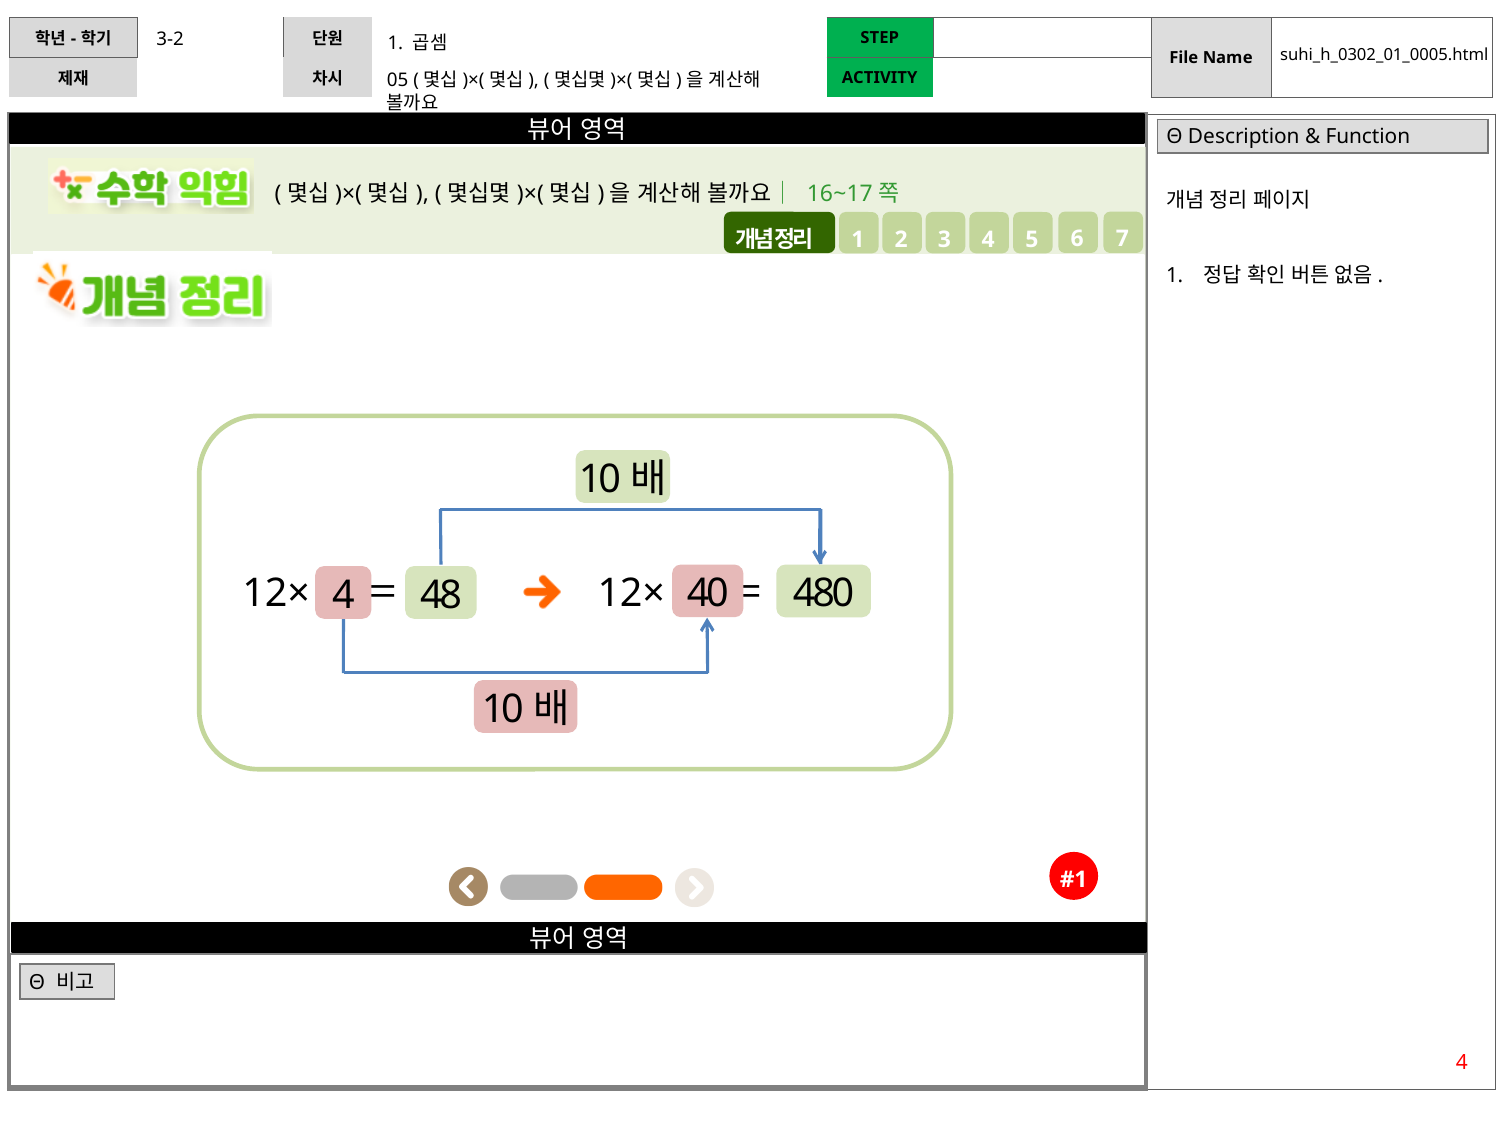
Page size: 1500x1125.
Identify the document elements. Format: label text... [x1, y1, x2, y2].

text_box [445, 864, 718, 910]
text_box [720, 202, 1149, 261]
text_box #1 [1047, 849, 1101, 902]
text_box [197, 413, 954, 772]
text_box 개념 정리 페이지 정답 확인 버튼 없음. [1151, 179, 1500, 319]
picture [521, 571, 563, 611]
text_box 3-2 [141, 18, 284, 55]
picture [48, 158, 254, 214]
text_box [242, 449, 872, 734]
table_header Θ Description & Function [1158, 120, 1487, 152]
picture [32, 250, 272, 327]
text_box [440, 508, 822, 565]
